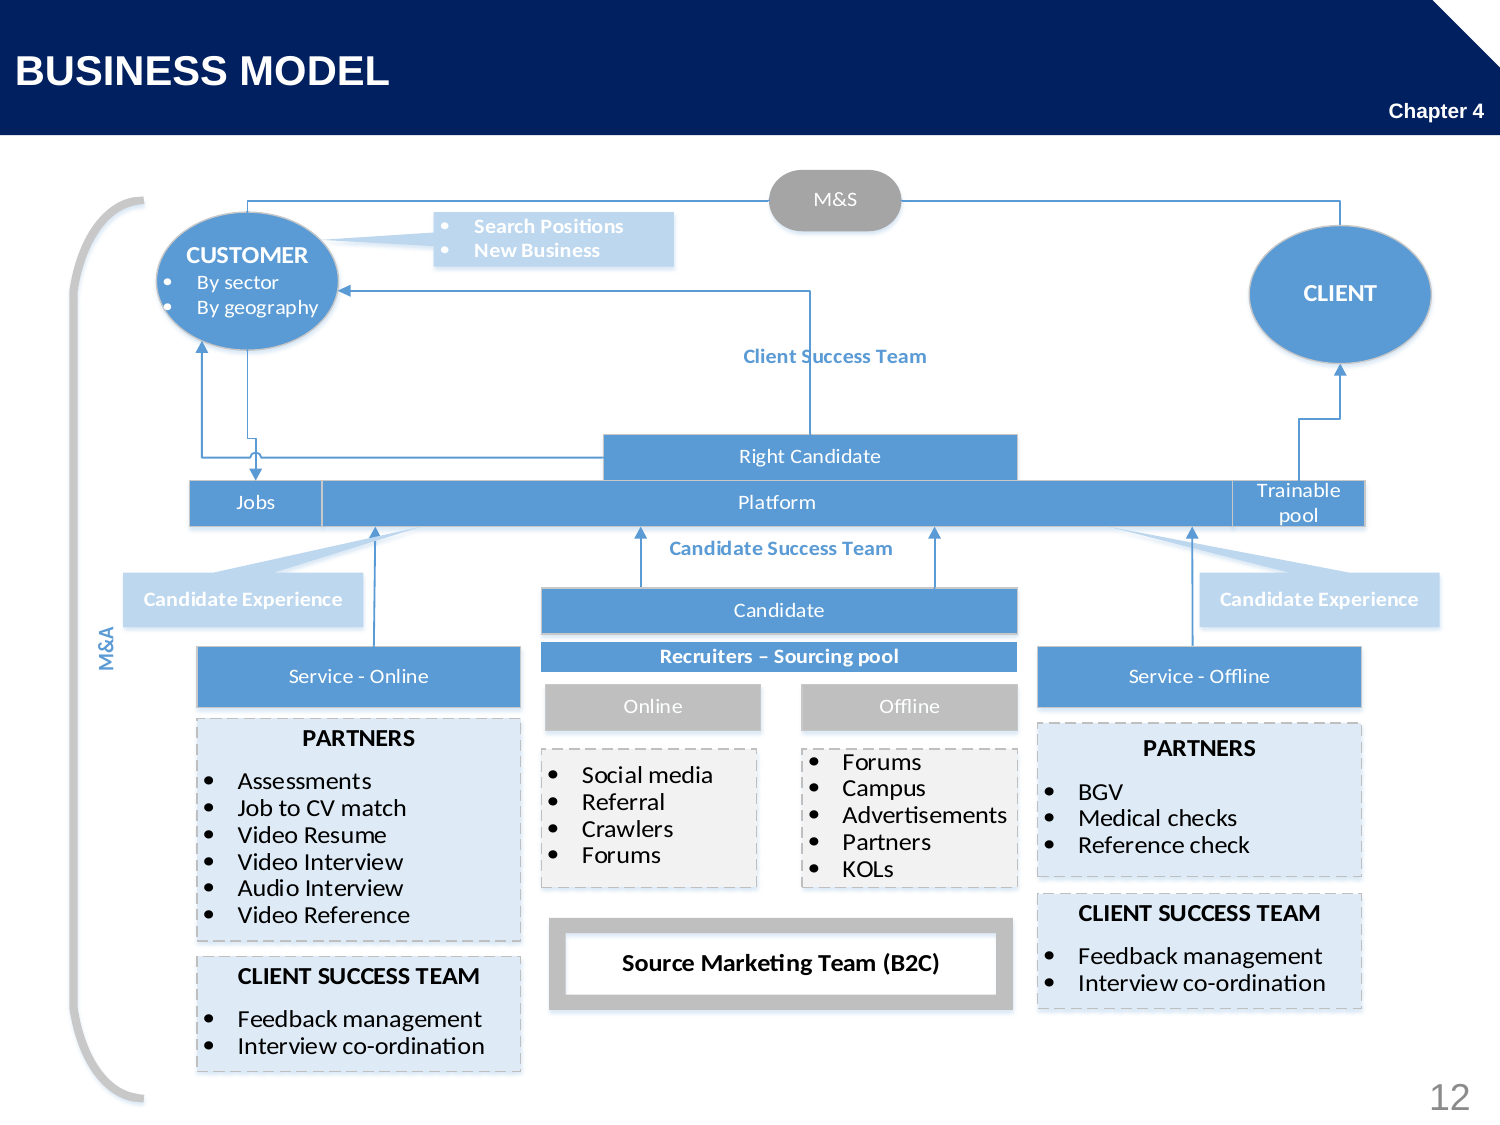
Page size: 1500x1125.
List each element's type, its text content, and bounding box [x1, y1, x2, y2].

text_box 12 [1400, 1065, 1500, 1125]
title BUSINESS MODEL [0, 0, 1427, 138]
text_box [62, 165, 1449, 1113]
text_box Chapter 4 [1373, 90, 1500, 130]
